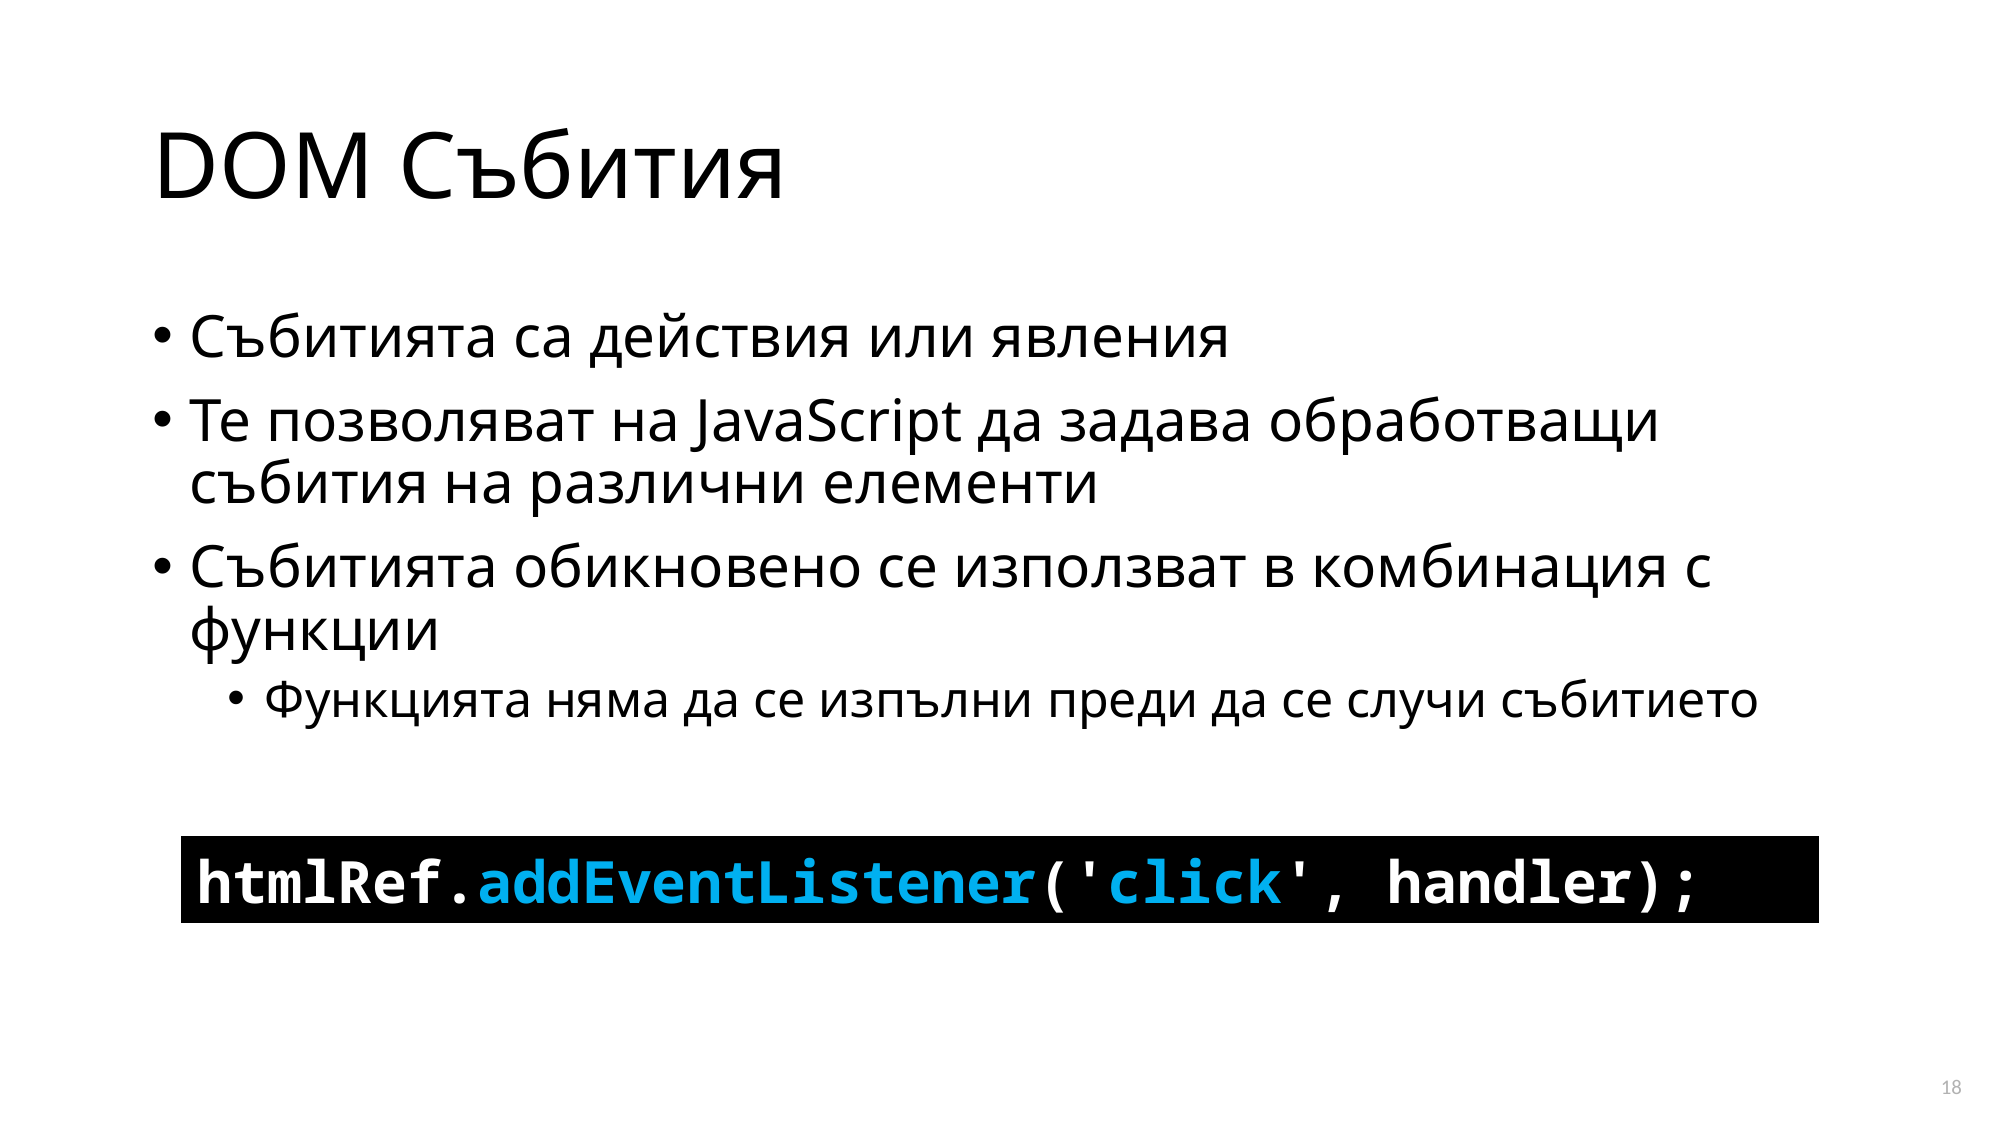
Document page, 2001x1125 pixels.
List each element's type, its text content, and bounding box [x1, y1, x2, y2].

title DOM Събития [137, 59, 1863, 278]
text_box htmlRef.addEventListener('click', handler); [181, 836, 1819, 923]
slide_number 18 [1897, 1070, 1968, 1103]
list Събитията са действия или явления Те позволяват на JavaScript да задава обработващи събития на различни елементи Събитията обикновено се използват в комбинация с функции Функцията няма да се изпълни преди да се случи събитието [137, 299, 1863, 1014]
